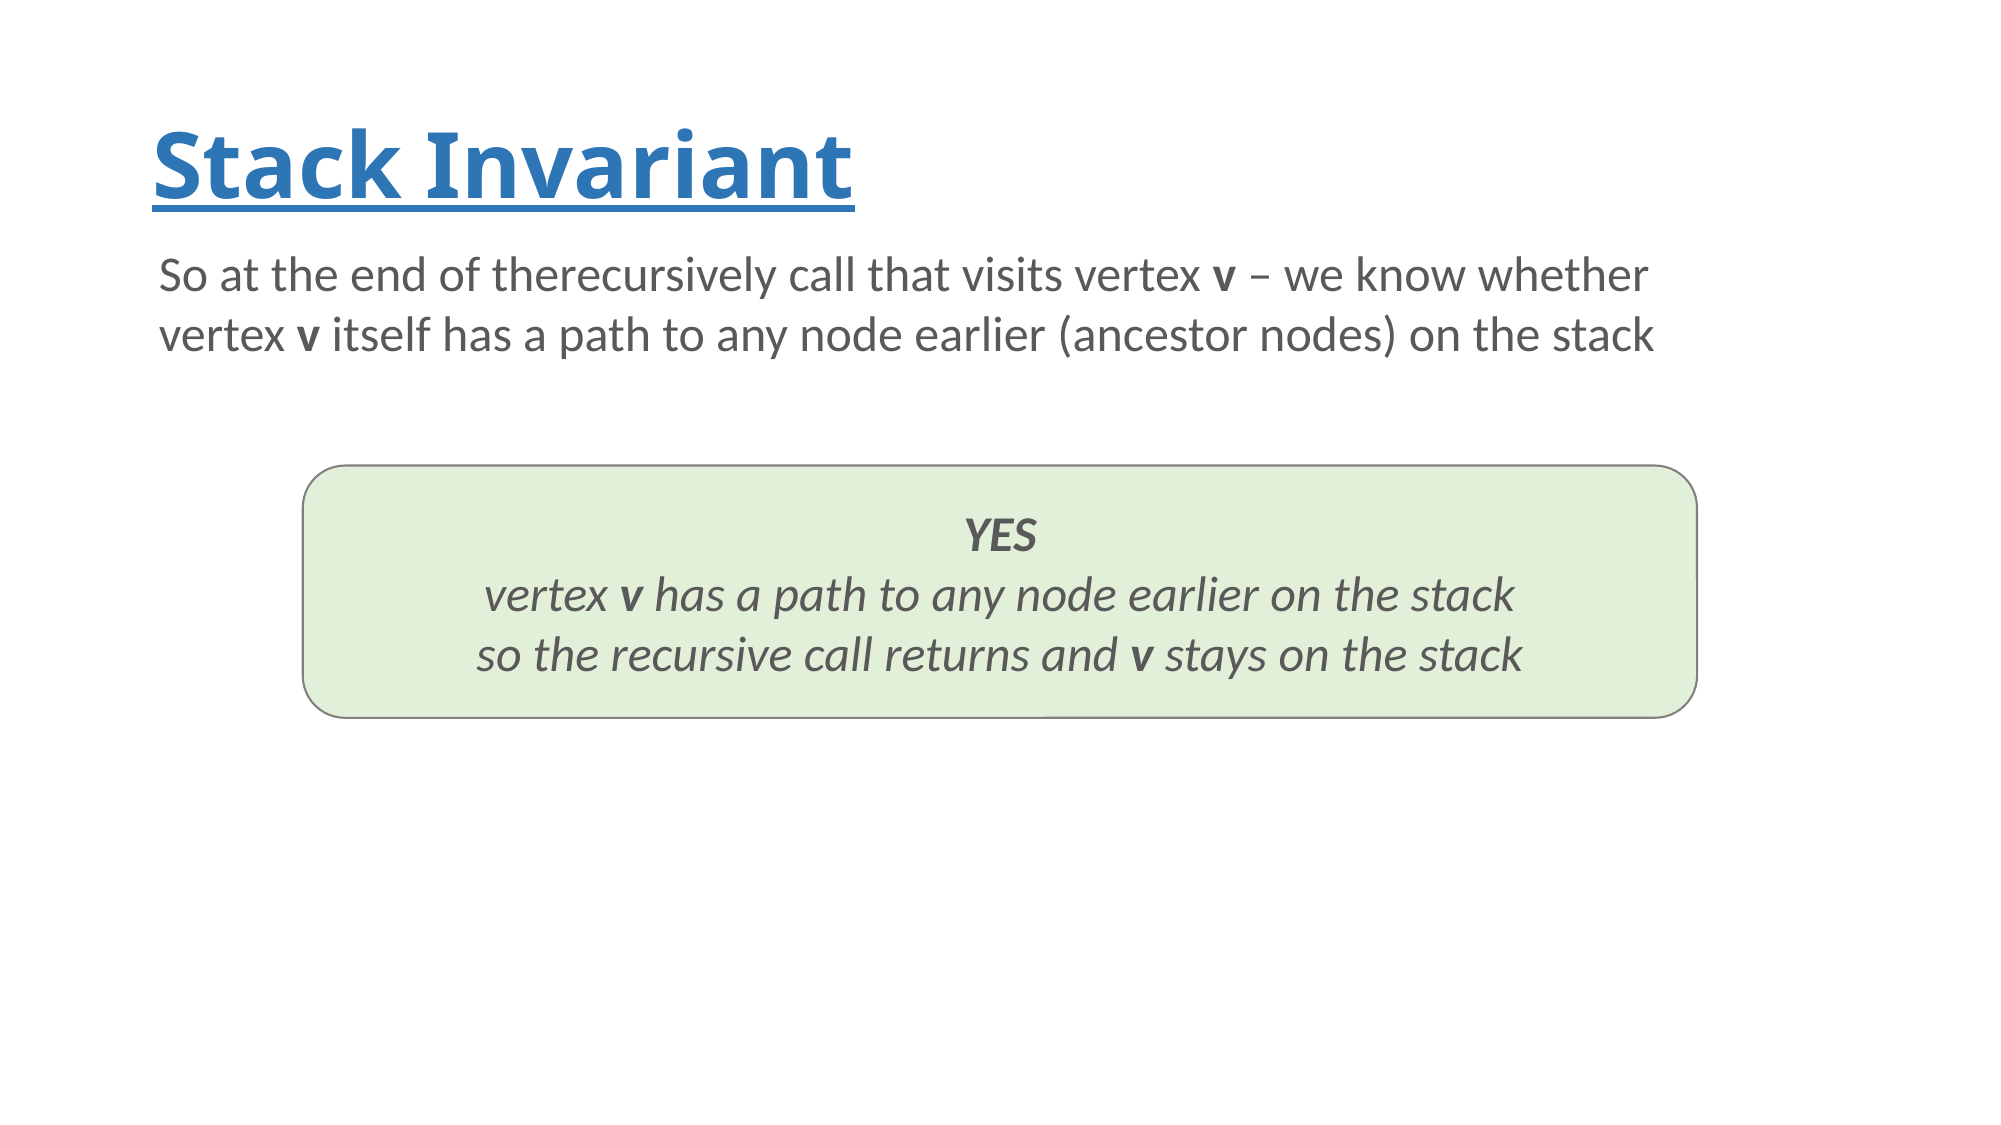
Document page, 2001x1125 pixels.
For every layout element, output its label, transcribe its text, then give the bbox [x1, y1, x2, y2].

text_box So at the end of therecursively call that visits vertex v – we know whether vertex v itself has a path to any node earlier (ancestor nodes) on the stack [144, 234, 1671, 550]
text_box YES vertex v has a path to any node earlier on the stack so the recursive call returns and v stays on the stack [301, 464, 1699, 719]
title Stack Invariant [137, 59, 1863, 278]
